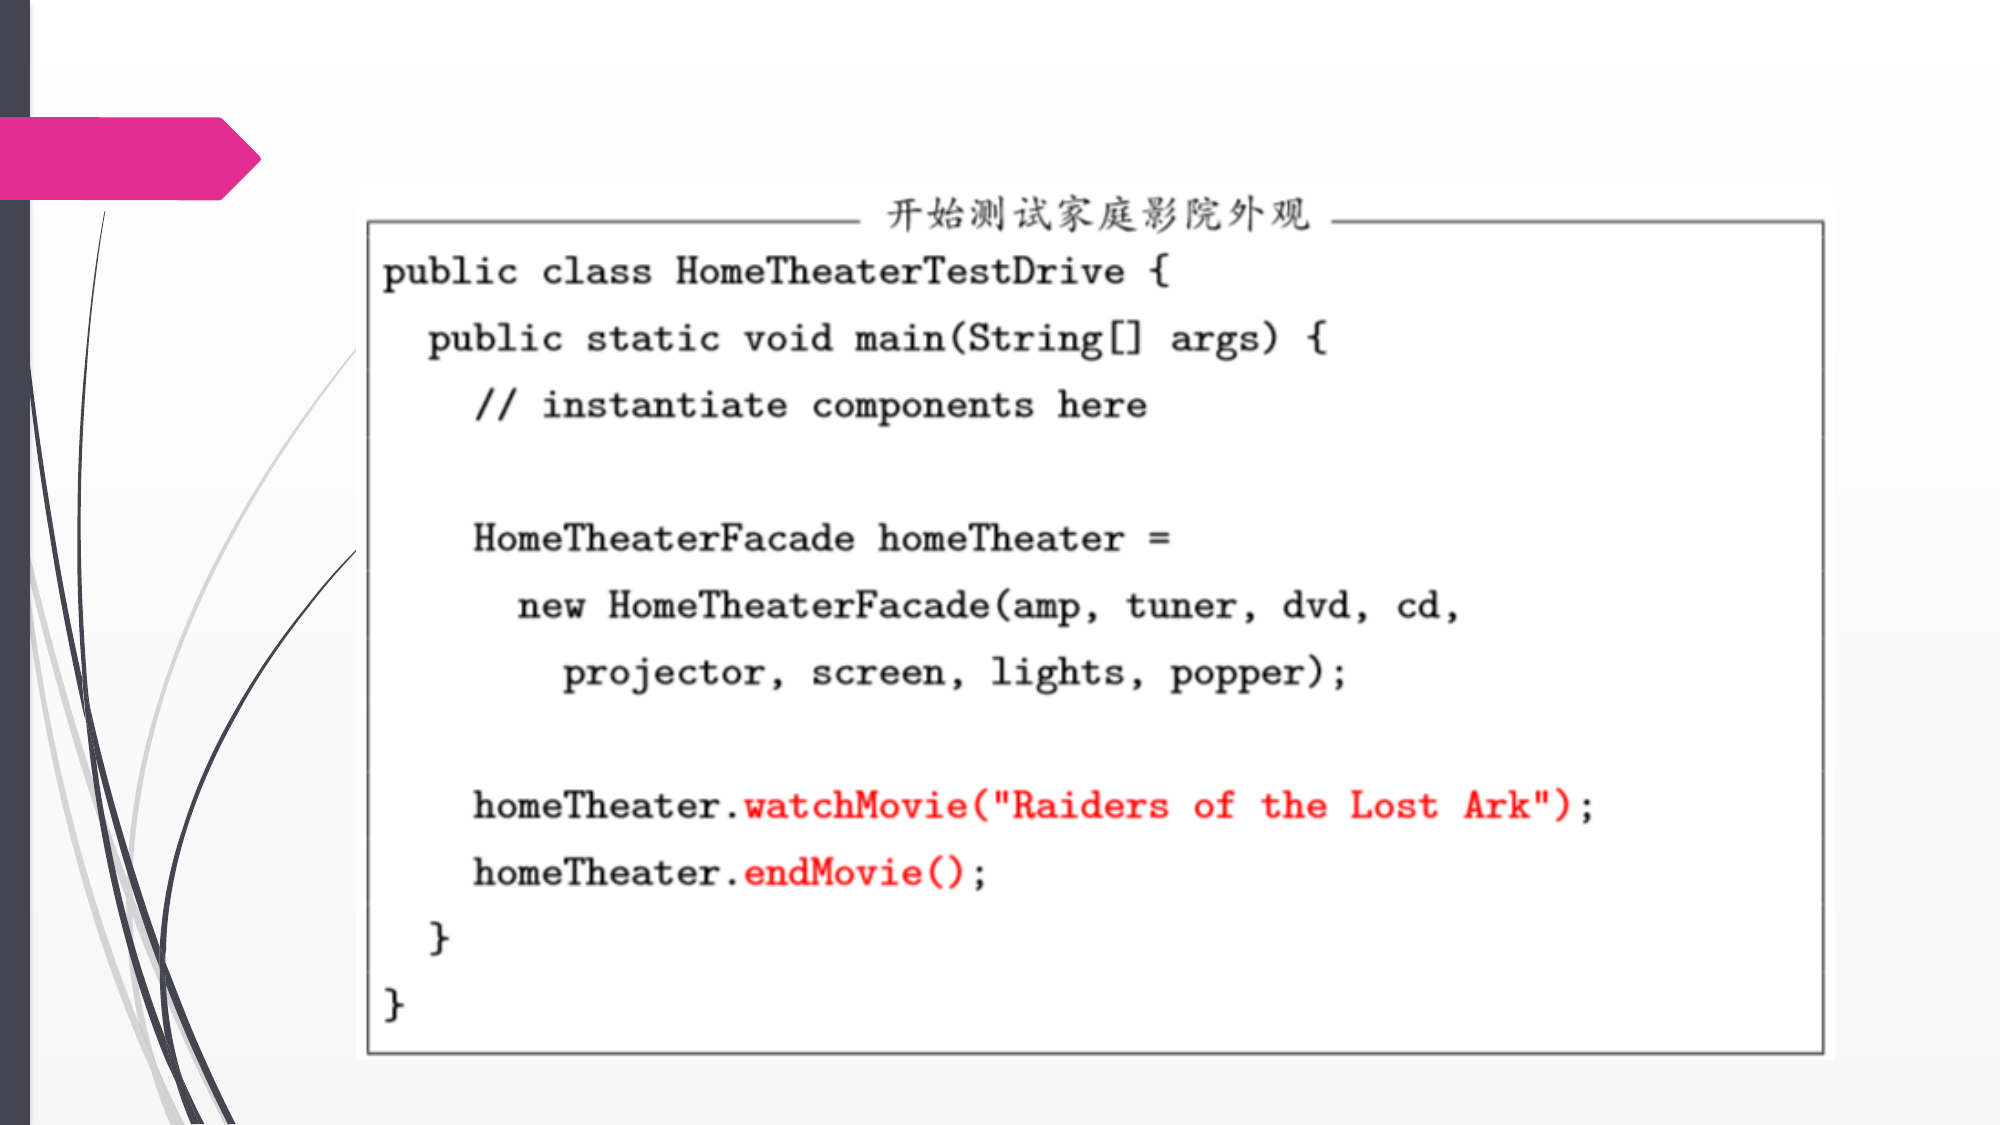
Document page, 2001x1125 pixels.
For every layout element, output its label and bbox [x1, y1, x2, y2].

list [356, 181, 1835, 1061]
